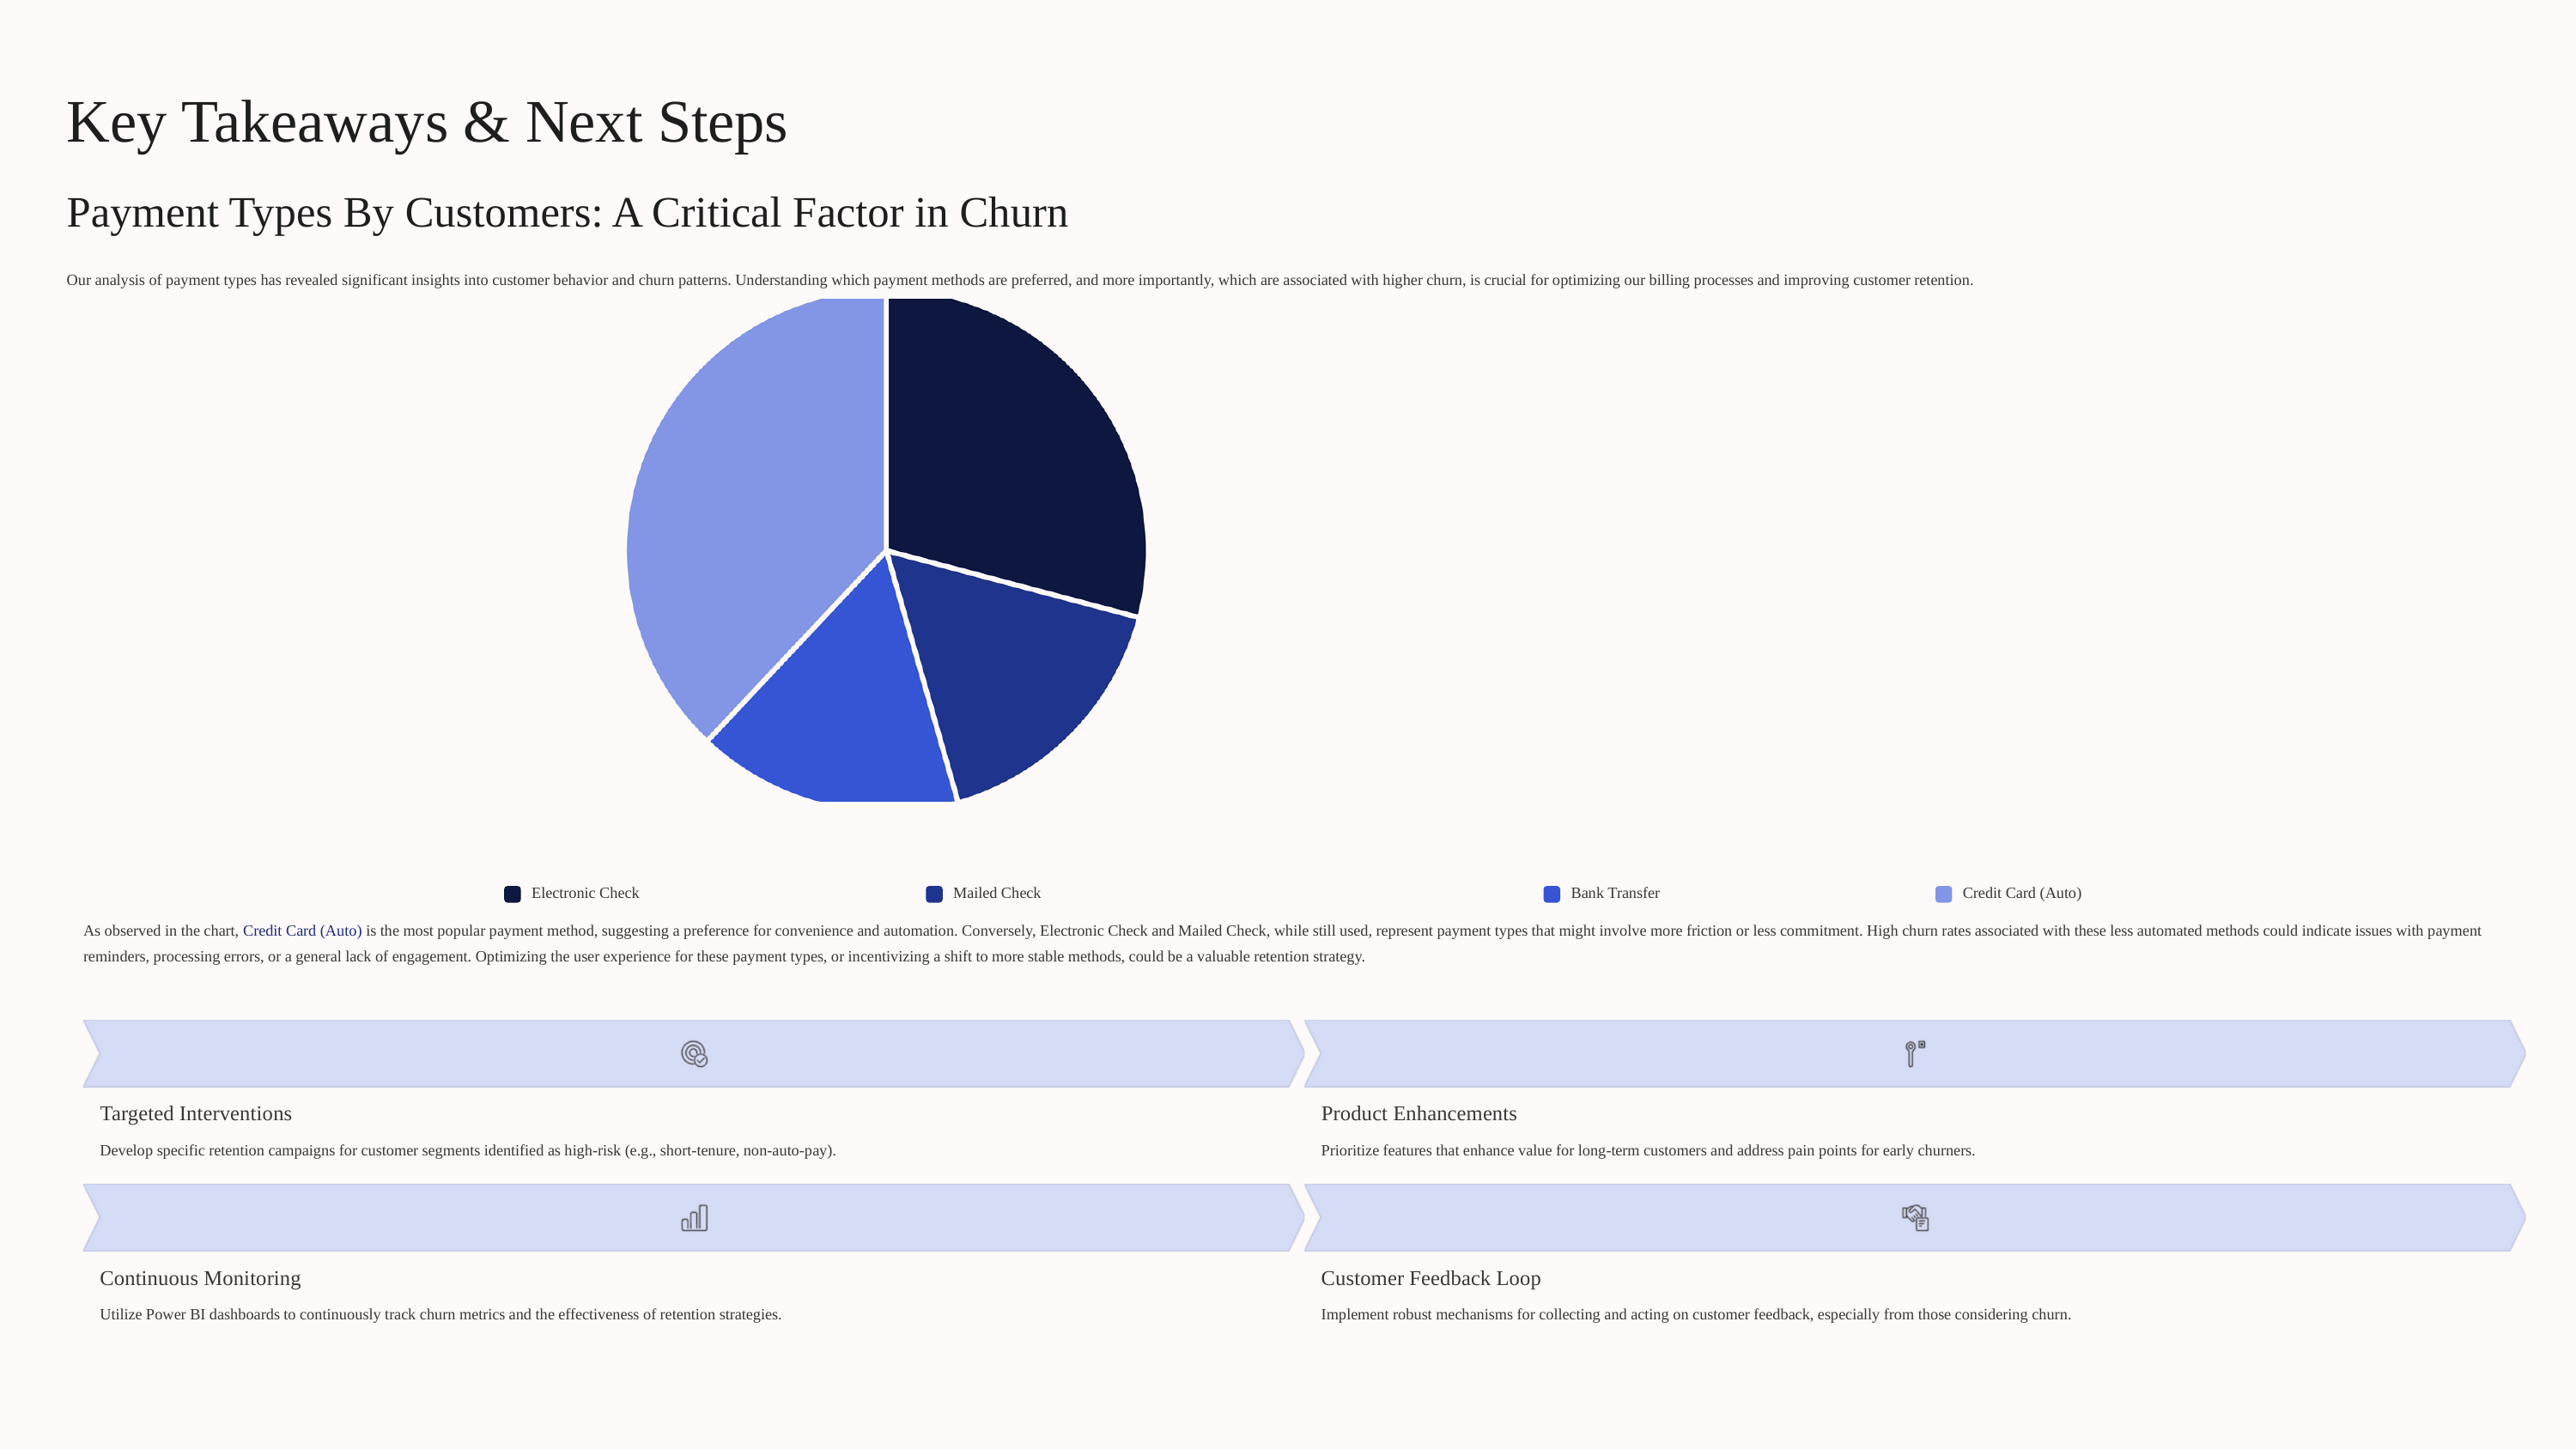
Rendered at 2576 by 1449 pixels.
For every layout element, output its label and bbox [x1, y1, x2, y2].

text_box [374, 298, 1399, 802]
text_box [1543, 885, 1561, 903]
text_box [1304, 1184, 2526, 1252]
text_box [1304, 1020, 2526, 1088]
text_box [926, 885, 943, 903]
text_box [503, 885, 521, 903]
text_box [0, 0, 2576, 1449]
text_box [82, 1184, 1303, 1252]
text_box [82, 1020, 1303, 1088]
text_box [1935, 885, 1953, 903]
